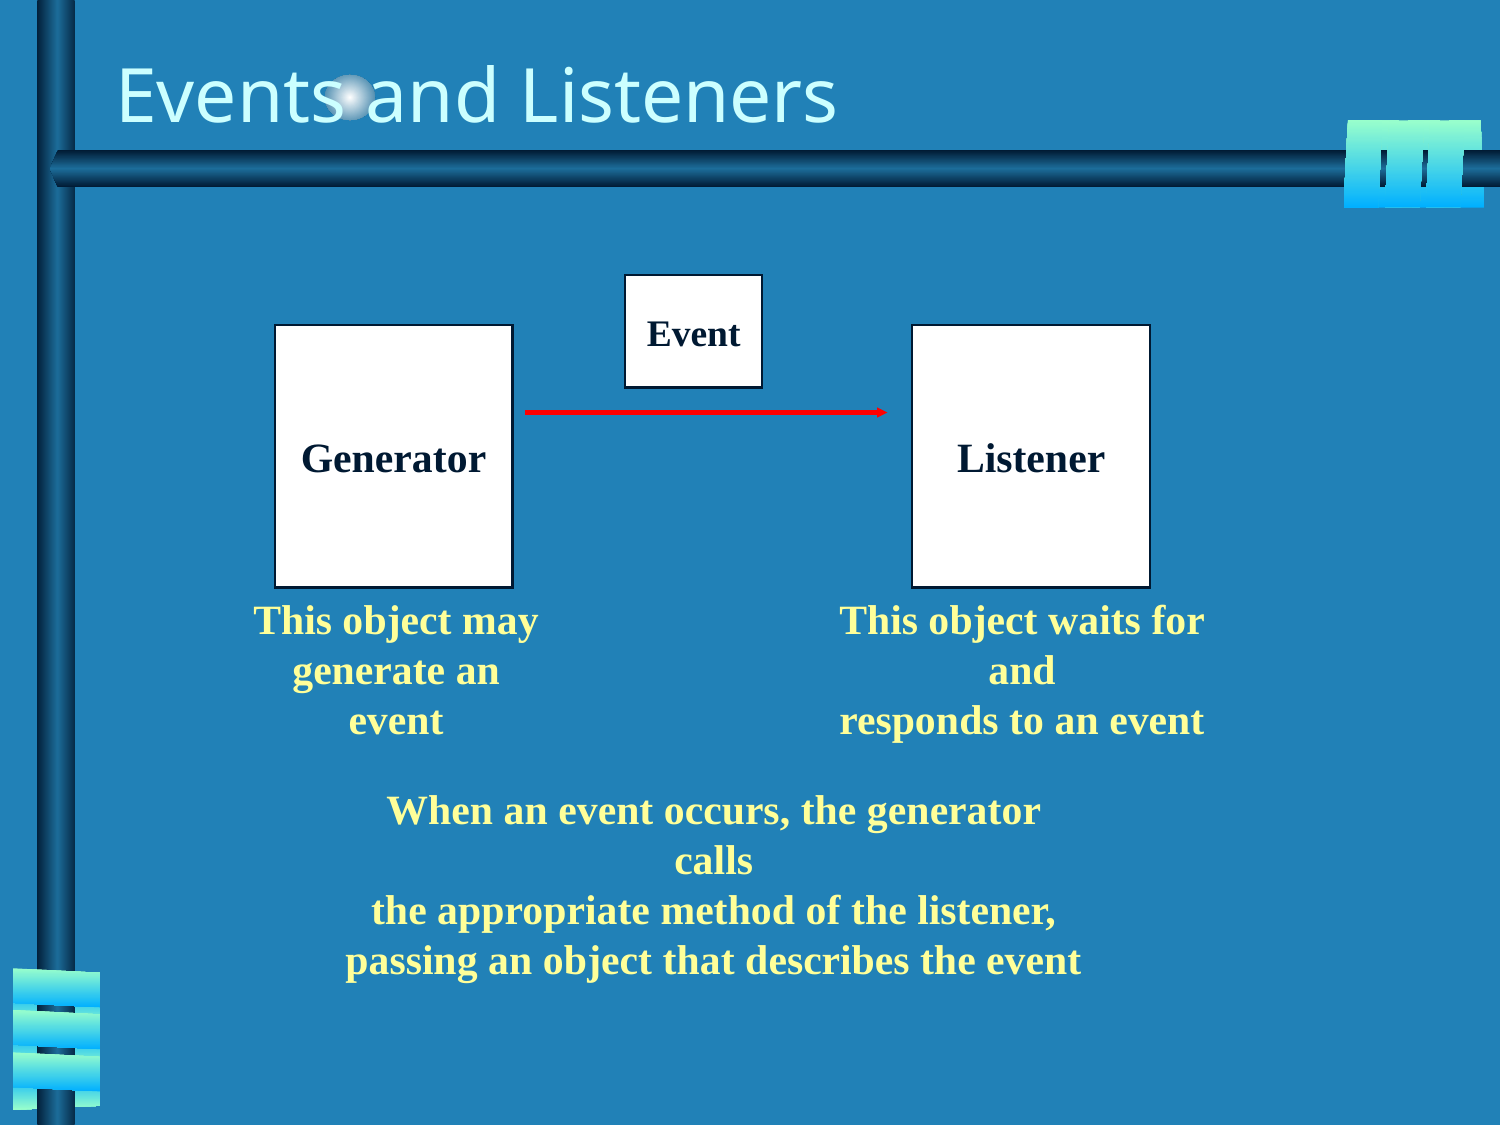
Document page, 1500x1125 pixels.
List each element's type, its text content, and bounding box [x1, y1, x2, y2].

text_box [524, 274, 888, 413]
title Events and Listeners [100, 32, 1345, 145]
text_box When an event occurs, the generator calls the appropriate method of the listener, passing an object that describes the event [328, 775, 1100, 991]
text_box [785, 324, 1259, 726]
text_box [224, 324, 568, 726]
